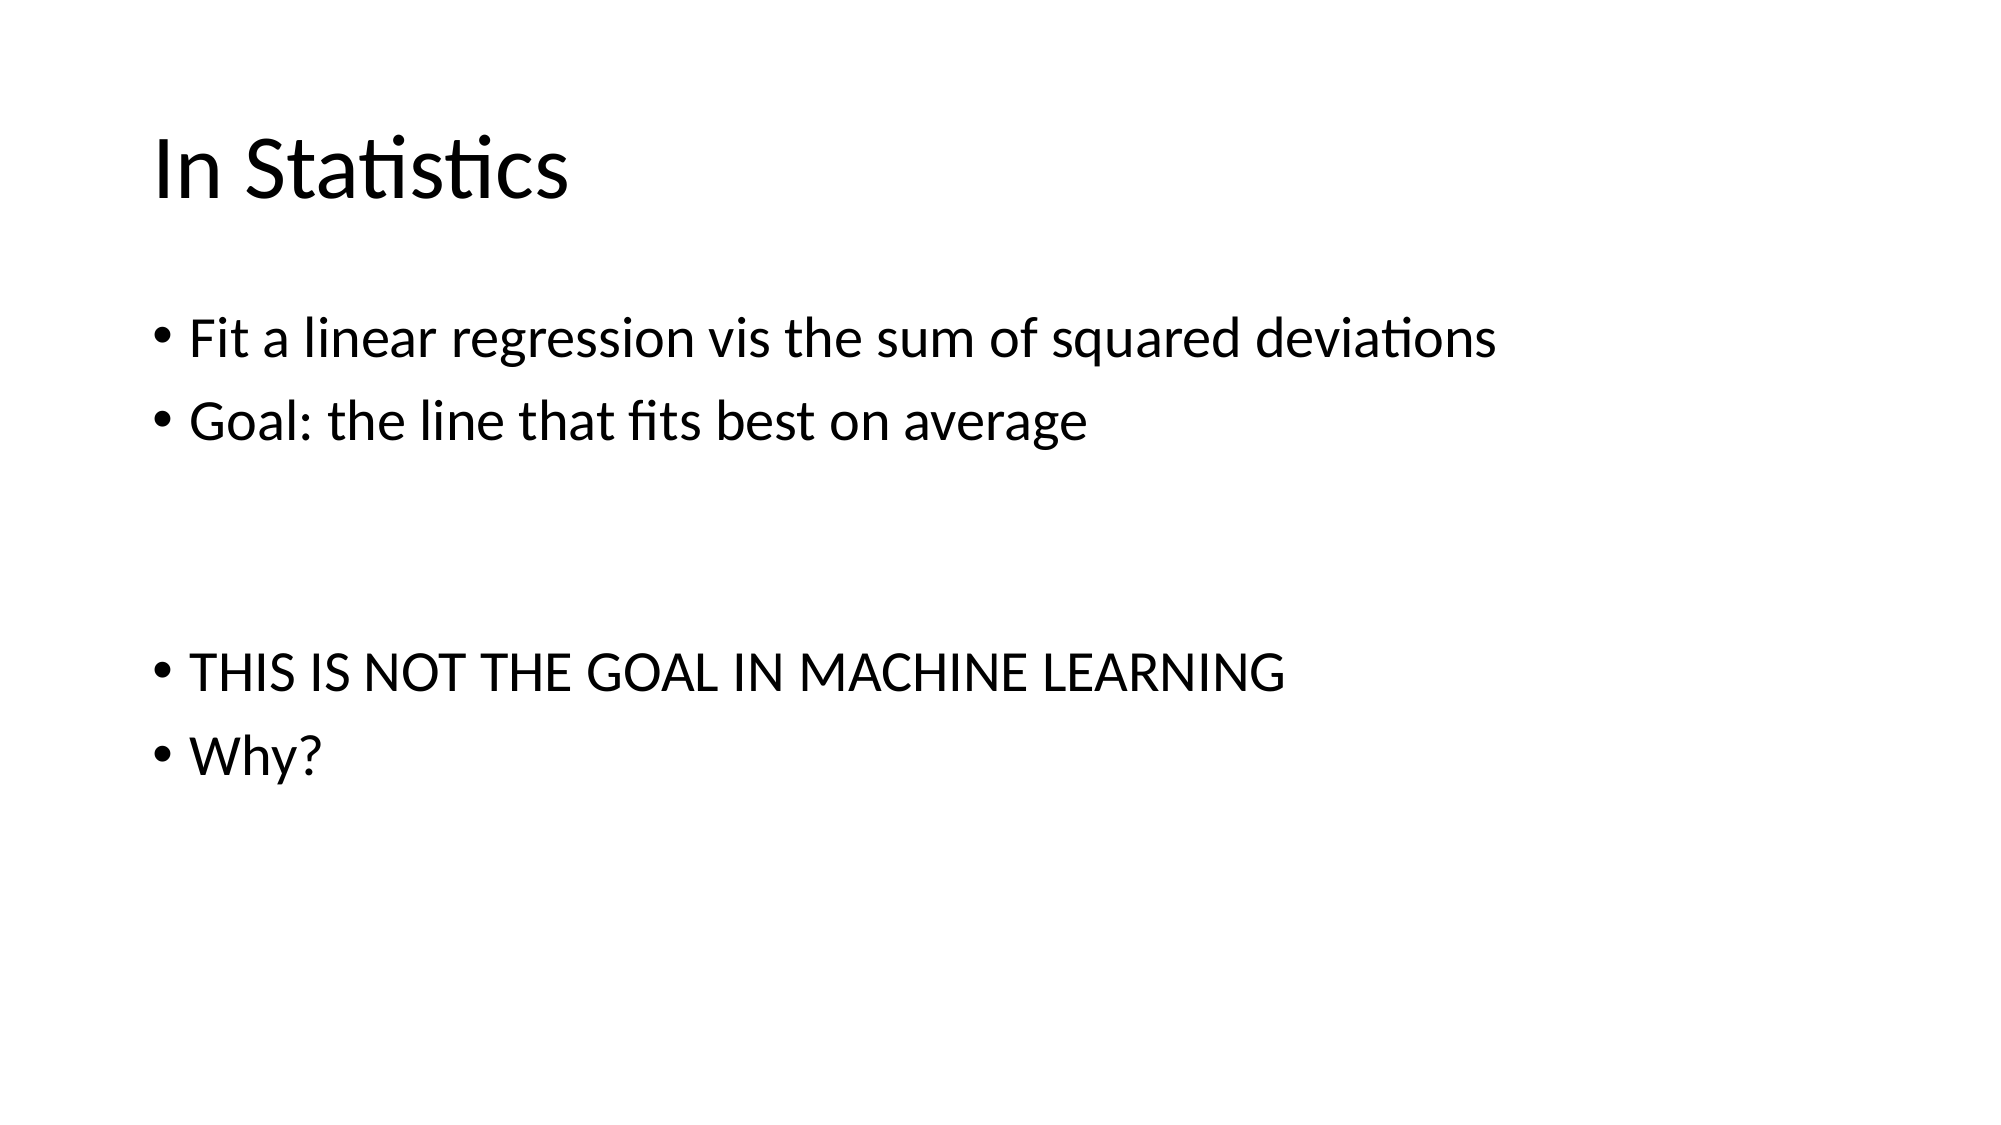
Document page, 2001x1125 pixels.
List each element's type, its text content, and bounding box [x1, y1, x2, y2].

title In Statistics [137, 59, 1863, 278]
list Fit a linear regression vis the sum of squared deviations Goal: the line that fits best on average THIS IS NOT THE GOAL IN MACHINE LEARNING Why? [137, 299, 1863, 1014]
